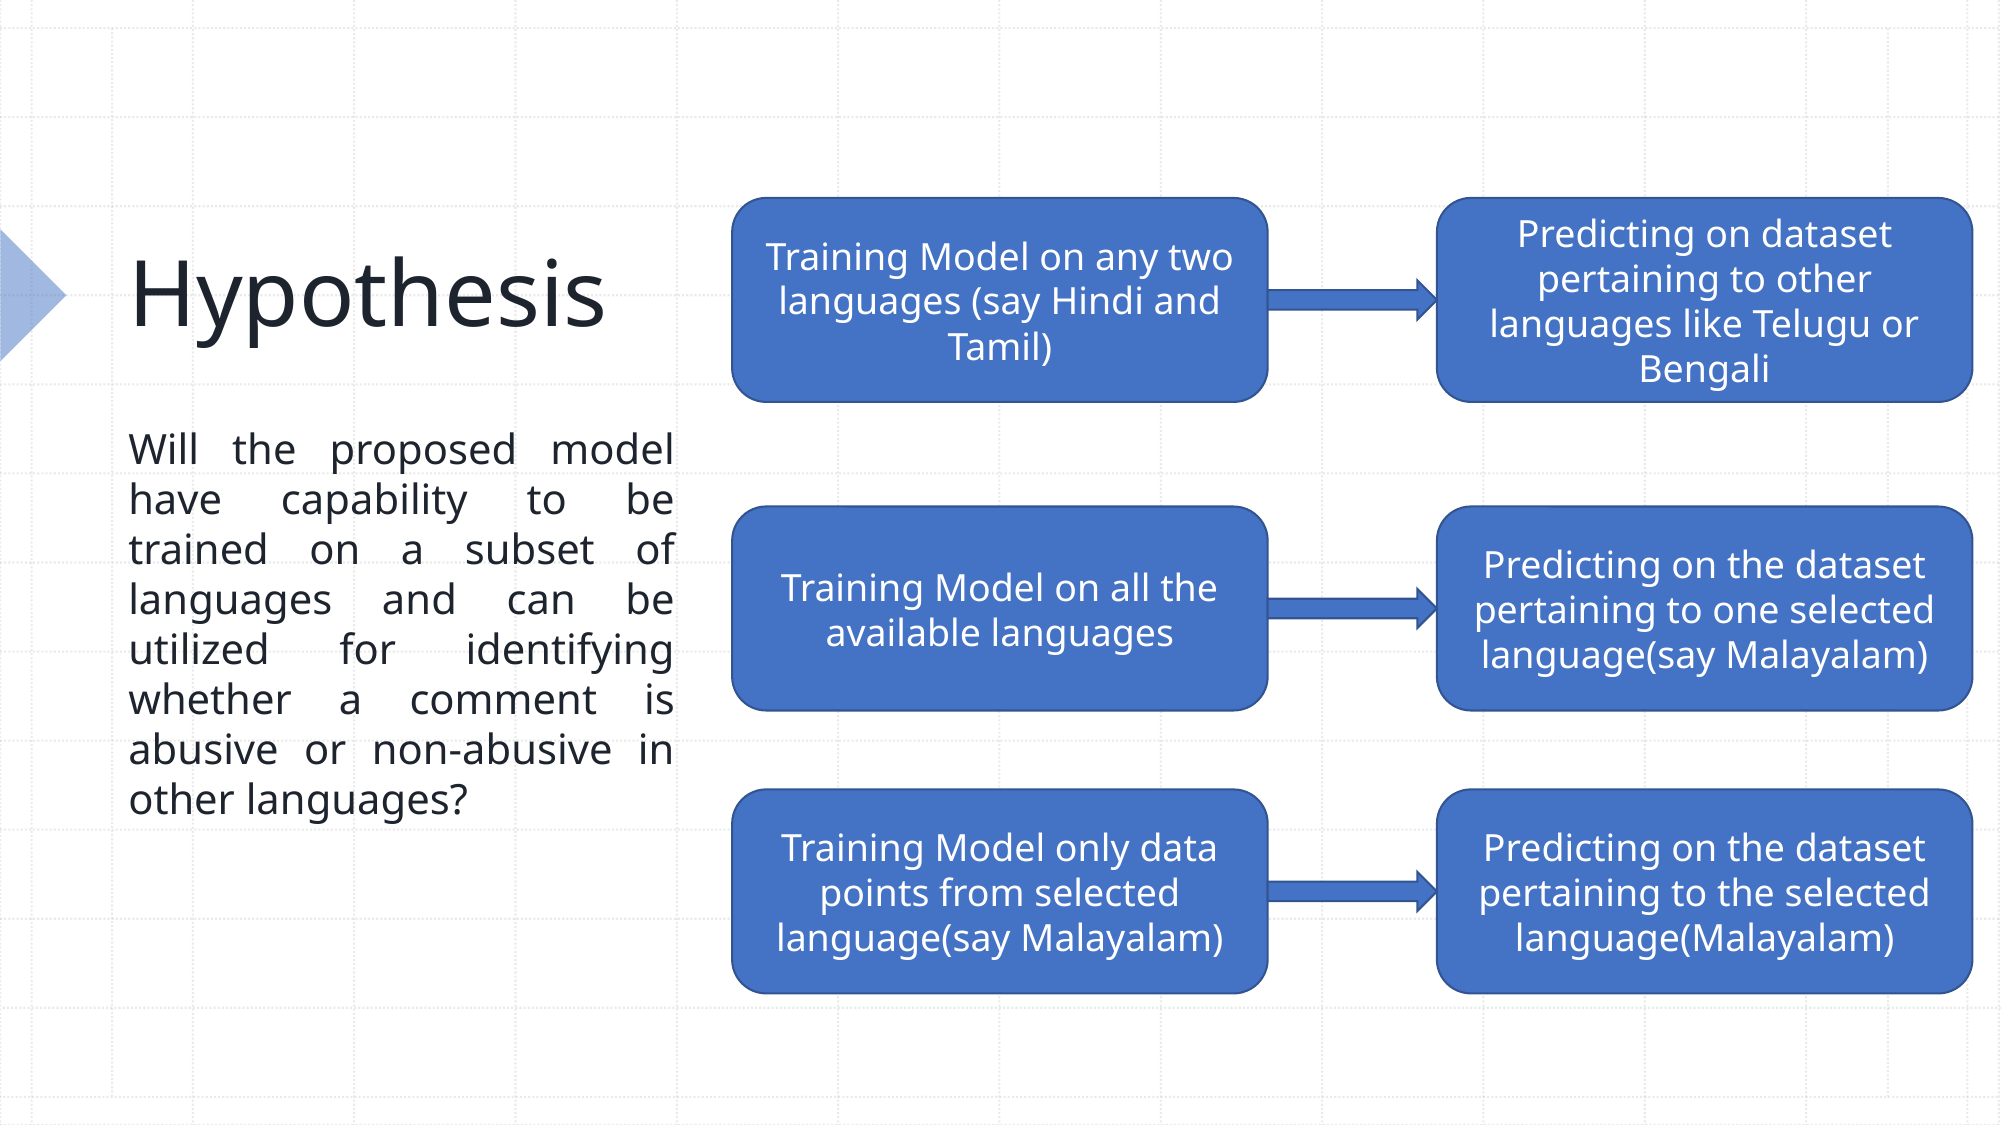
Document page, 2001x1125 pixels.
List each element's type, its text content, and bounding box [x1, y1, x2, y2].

text_box Predicting on dataset pertaining to other languages like Telugu or Bengali [1435, 196, 1974, 403]
list Will the proposed model have capability to be trained on a subset of languages and can be utilized for identifying whether a comment is abusive or non-abusive in other languages? [113, 414, 690, 953]
title Hypothesis [113, 43, 776, 353]
text_box [1266, 869, 1439, 914]
text_box Training Model on all the available languages [731, 505, 1269, 712]
text_box Training Model on any two languages (say Hindi and Tamil) [731, 196, 1269, 403]
text_box [1266, 277, 1439, 322]
text_box Training Model only data points from selected language(say Malayalam) [731, 788, 1269, 995]
text_box Predicting on the dataset pertaining to the selected language(Malayalam) [1435, 788, 1974, 995]
text_box Predicting on the dataset pertaining to one selected language(say Malayalam) [1435, 505, 1974, 712]
text_box [1266, 586, 1439, 631]
